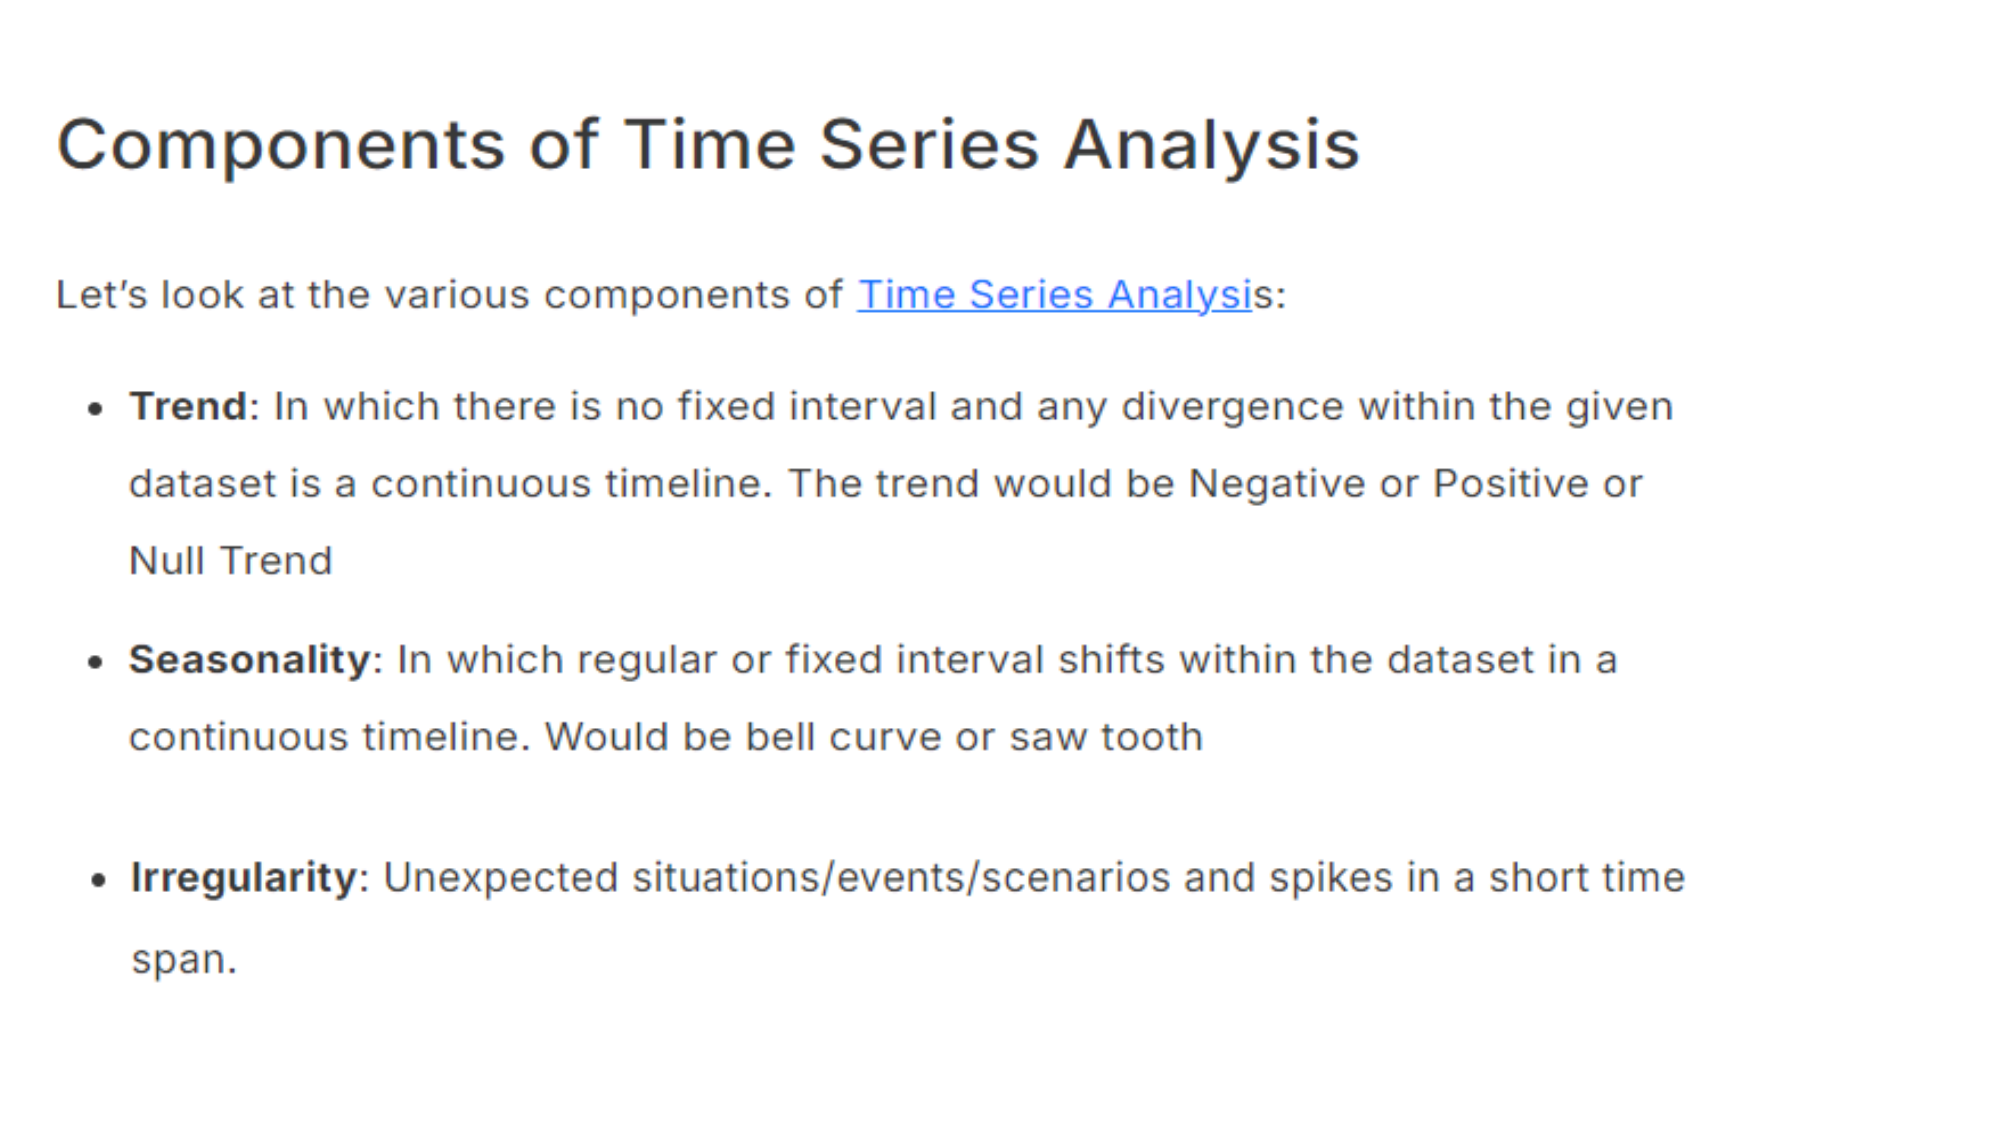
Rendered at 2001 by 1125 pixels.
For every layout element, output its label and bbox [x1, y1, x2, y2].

picture [0, 96, 1750, 1028]
